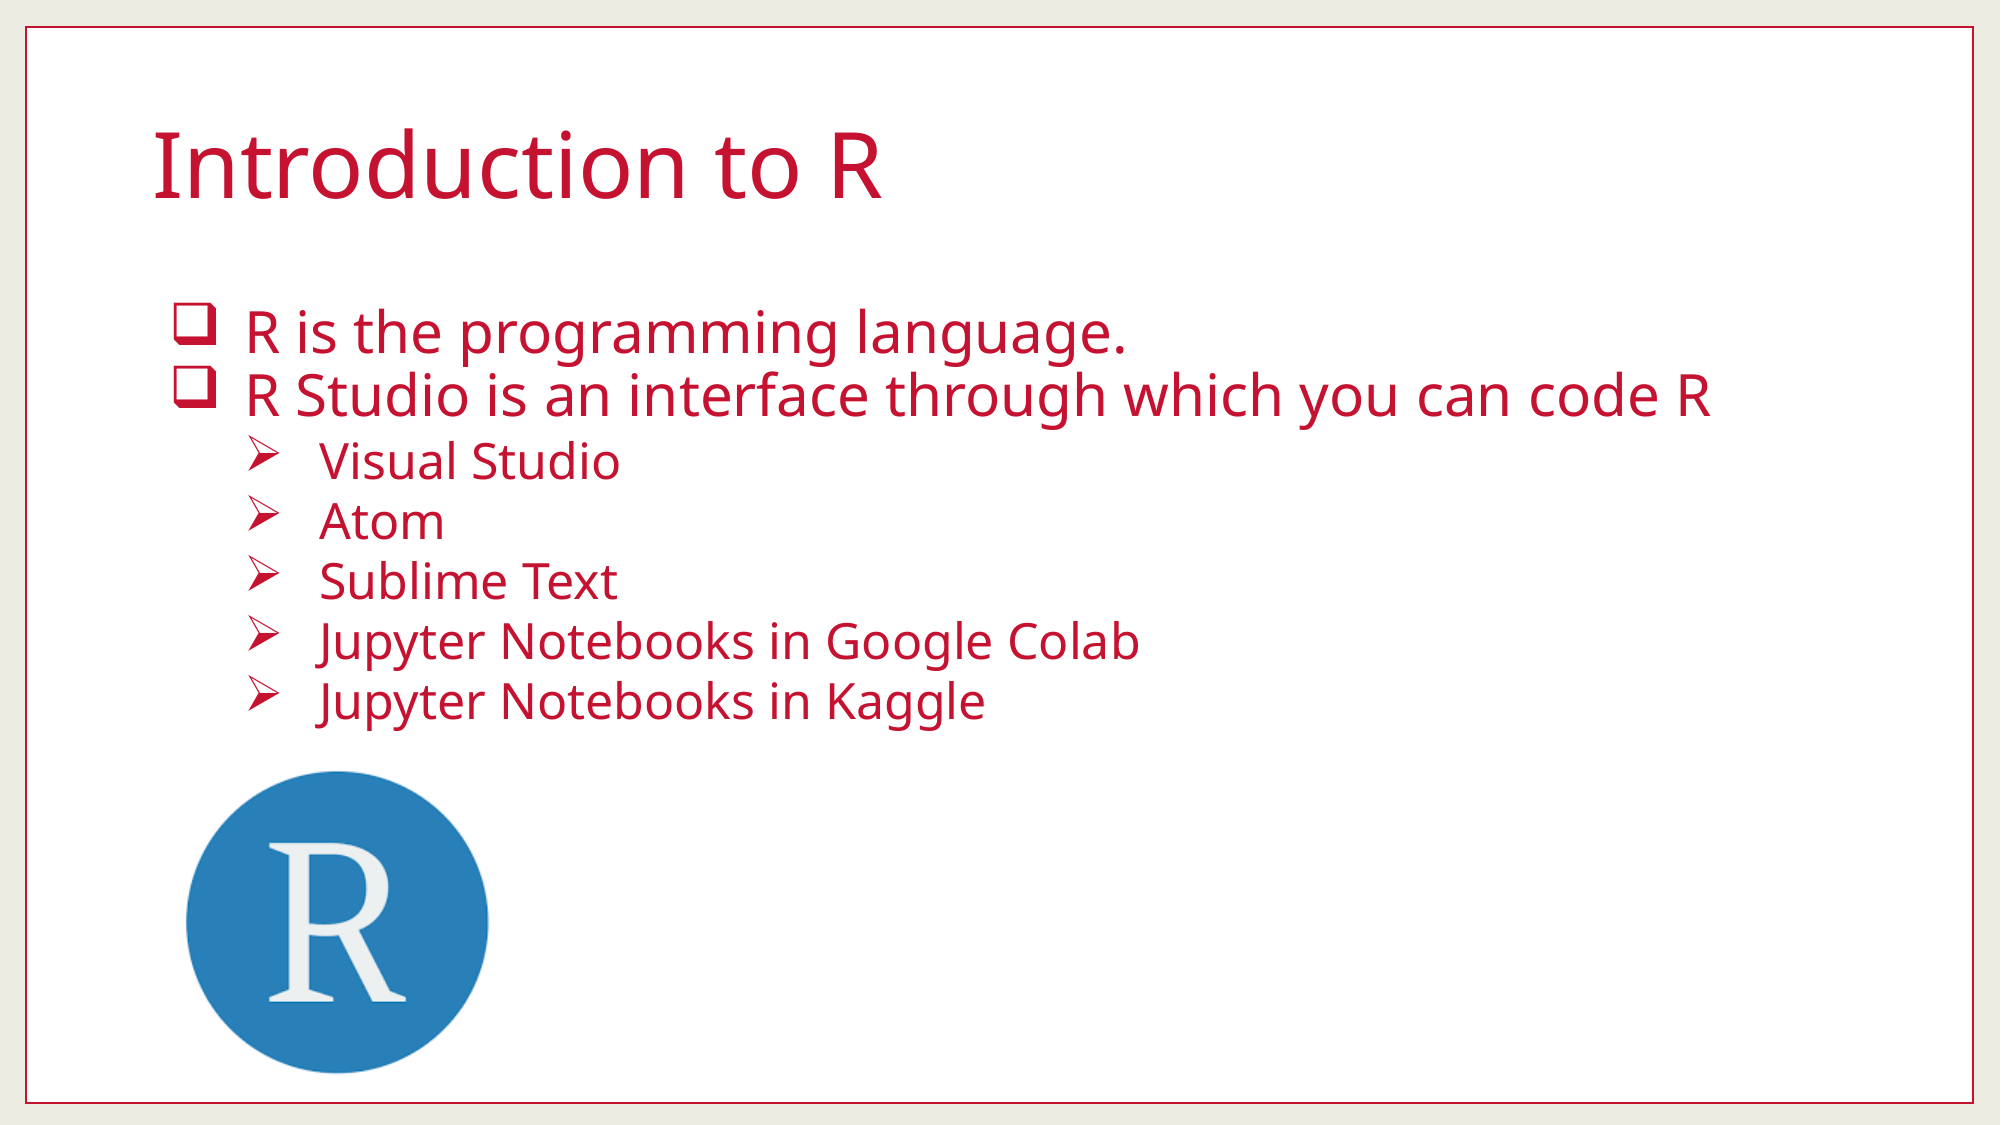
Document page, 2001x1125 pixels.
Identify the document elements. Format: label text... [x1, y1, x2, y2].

title Introduction to R [137, 59, 1945, 278]
picture [176, 753, 511, 1089]
list R is the programming language. R Studio is an interface through which you can code R Visual Studio Atom Sublime Text Jupyter Notebooks in Google Colab Jupyter Notebooks in Kaggle [154, 296, 1972, 1010]
